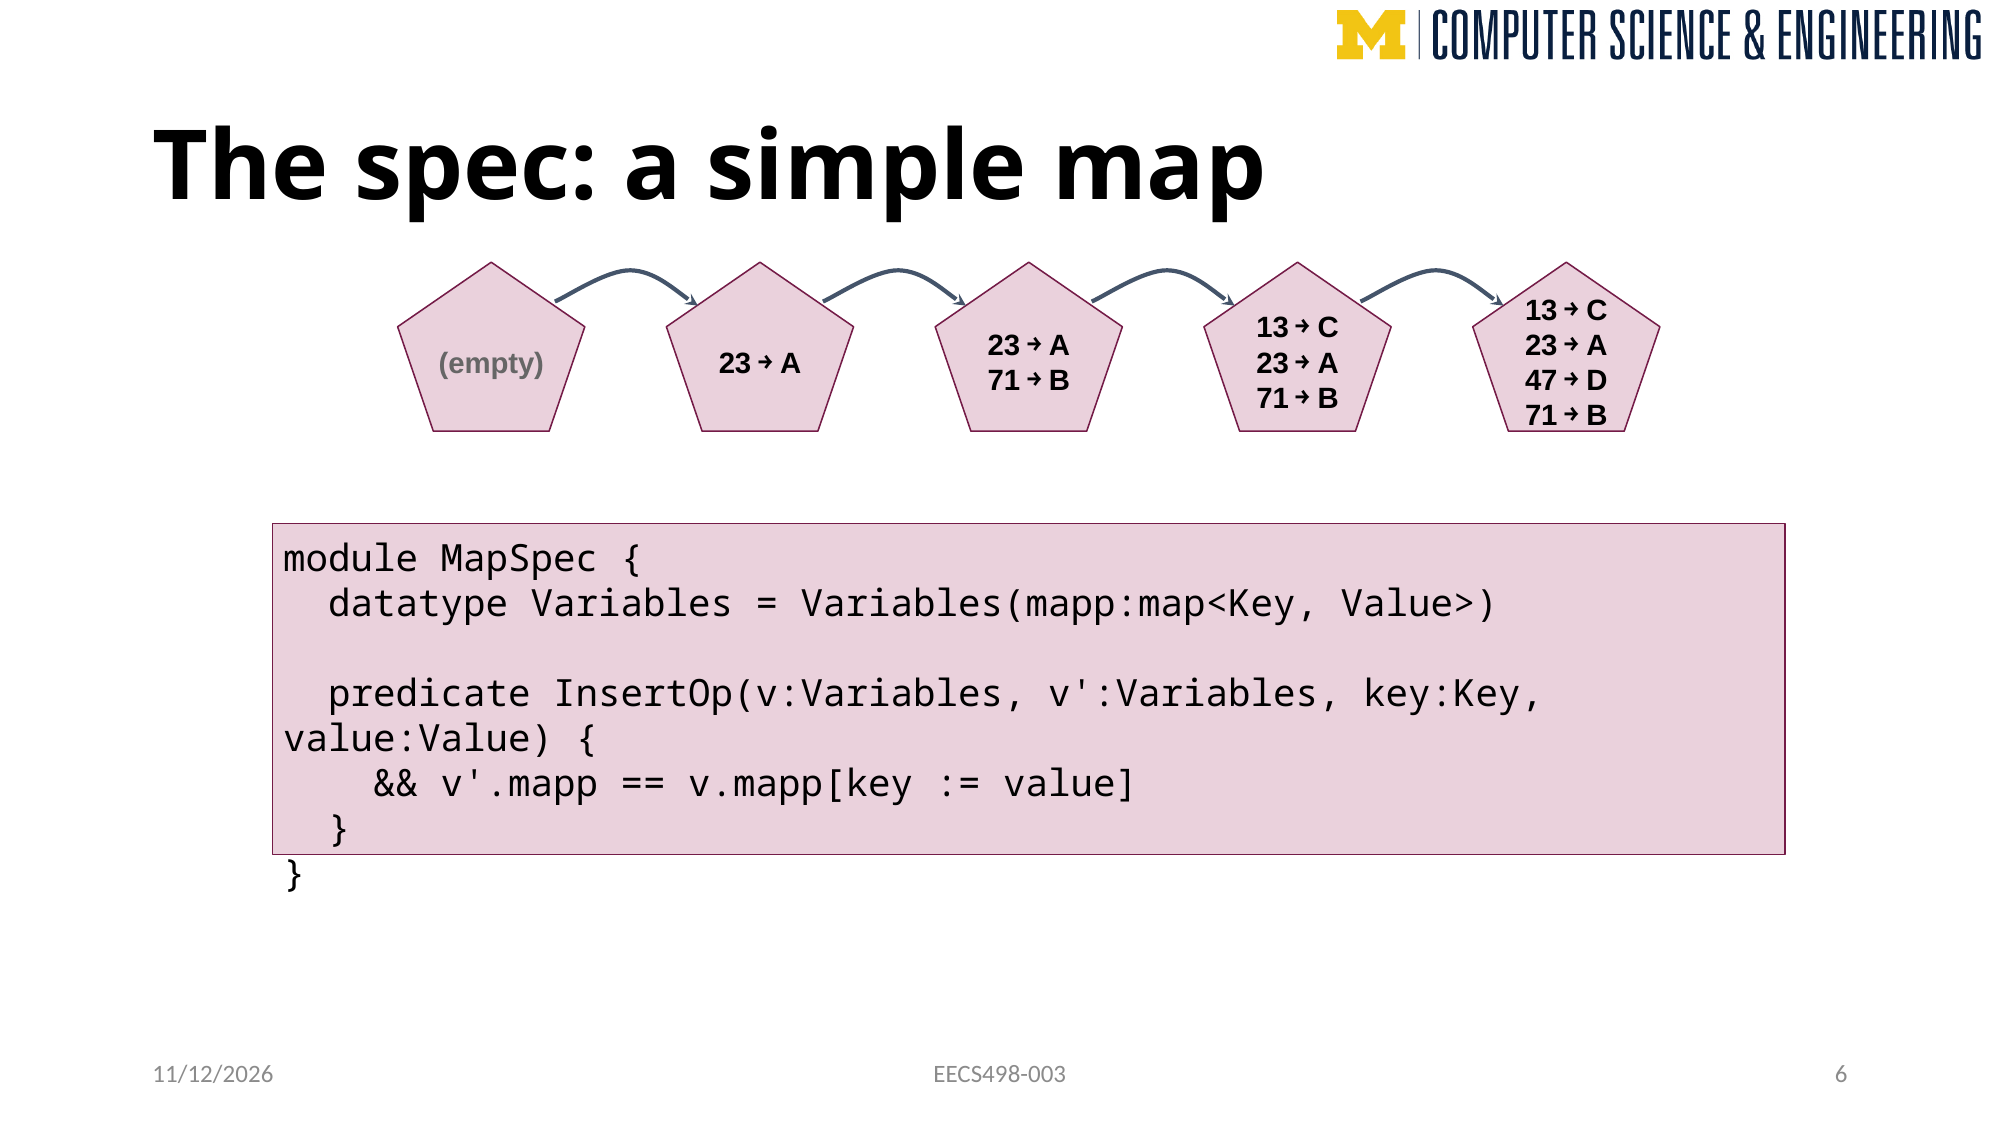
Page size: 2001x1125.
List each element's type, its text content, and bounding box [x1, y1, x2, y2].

picture [1337, 9, 1981, 60]
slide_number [137, 1042, 588, 1103]
text_box module MapSpec { datatype Variables = Variables(mapp:map<Key, Value>) predicate InsertOp(v:Variables, v':Variables, key:Key, value:Value) { && v'.mapp == v.mapp[key := value] } } [272, 523, 1785, 855]
footer EECS498-003 [662, 1042, 1338, 1103]
slide_number 6 [1412, 1042, 1863, 1103]
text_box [397, 262, 1661, 432]
title The spec: a simple map [137, 59, 1863, 278]
